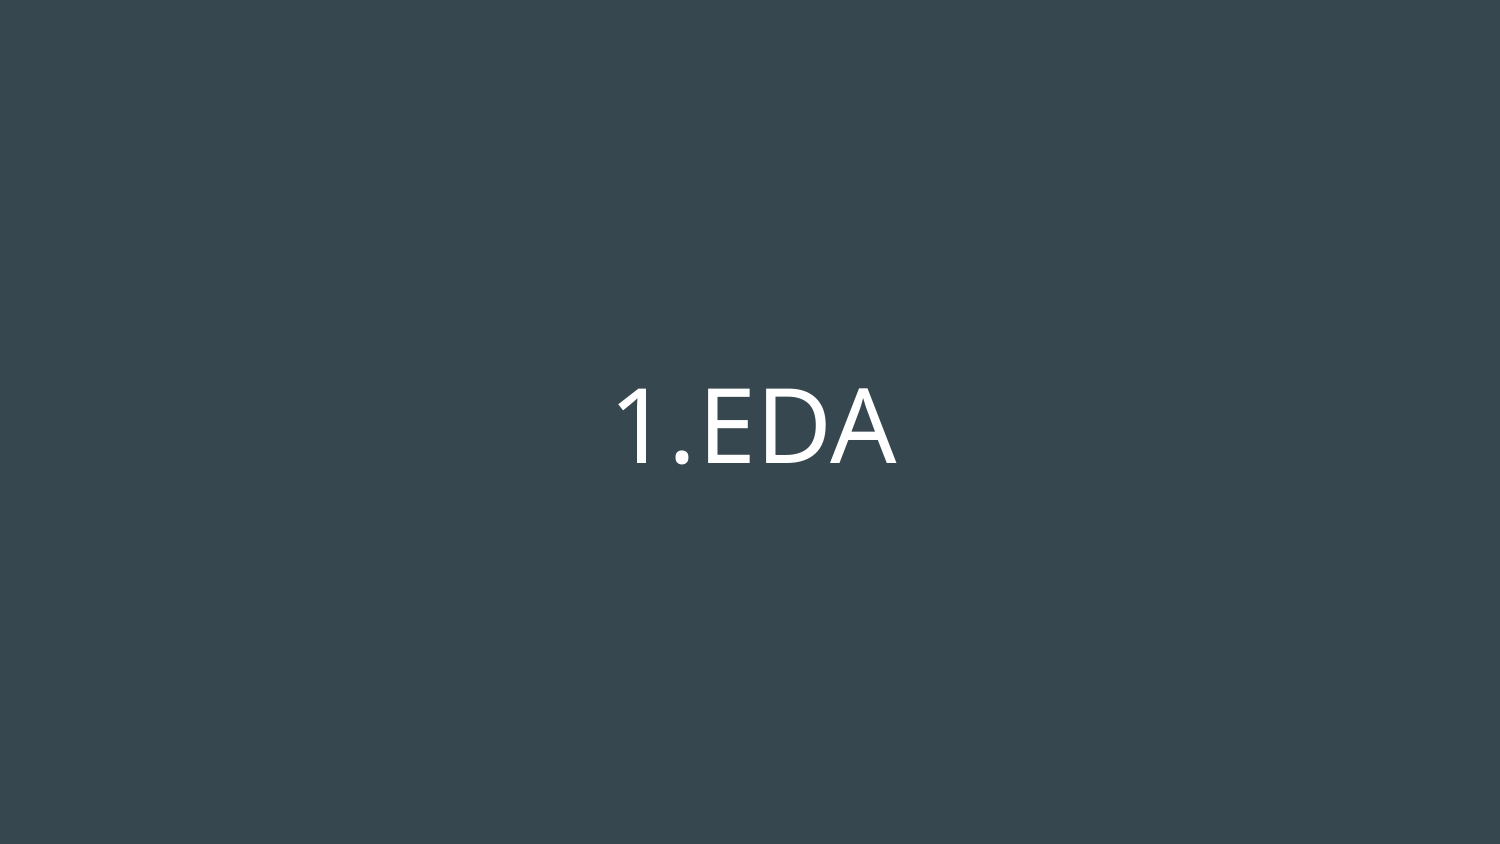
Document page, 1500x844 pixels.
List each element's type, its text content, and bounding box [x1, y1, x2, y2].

title EDA [110, 351, 1399, 493]
